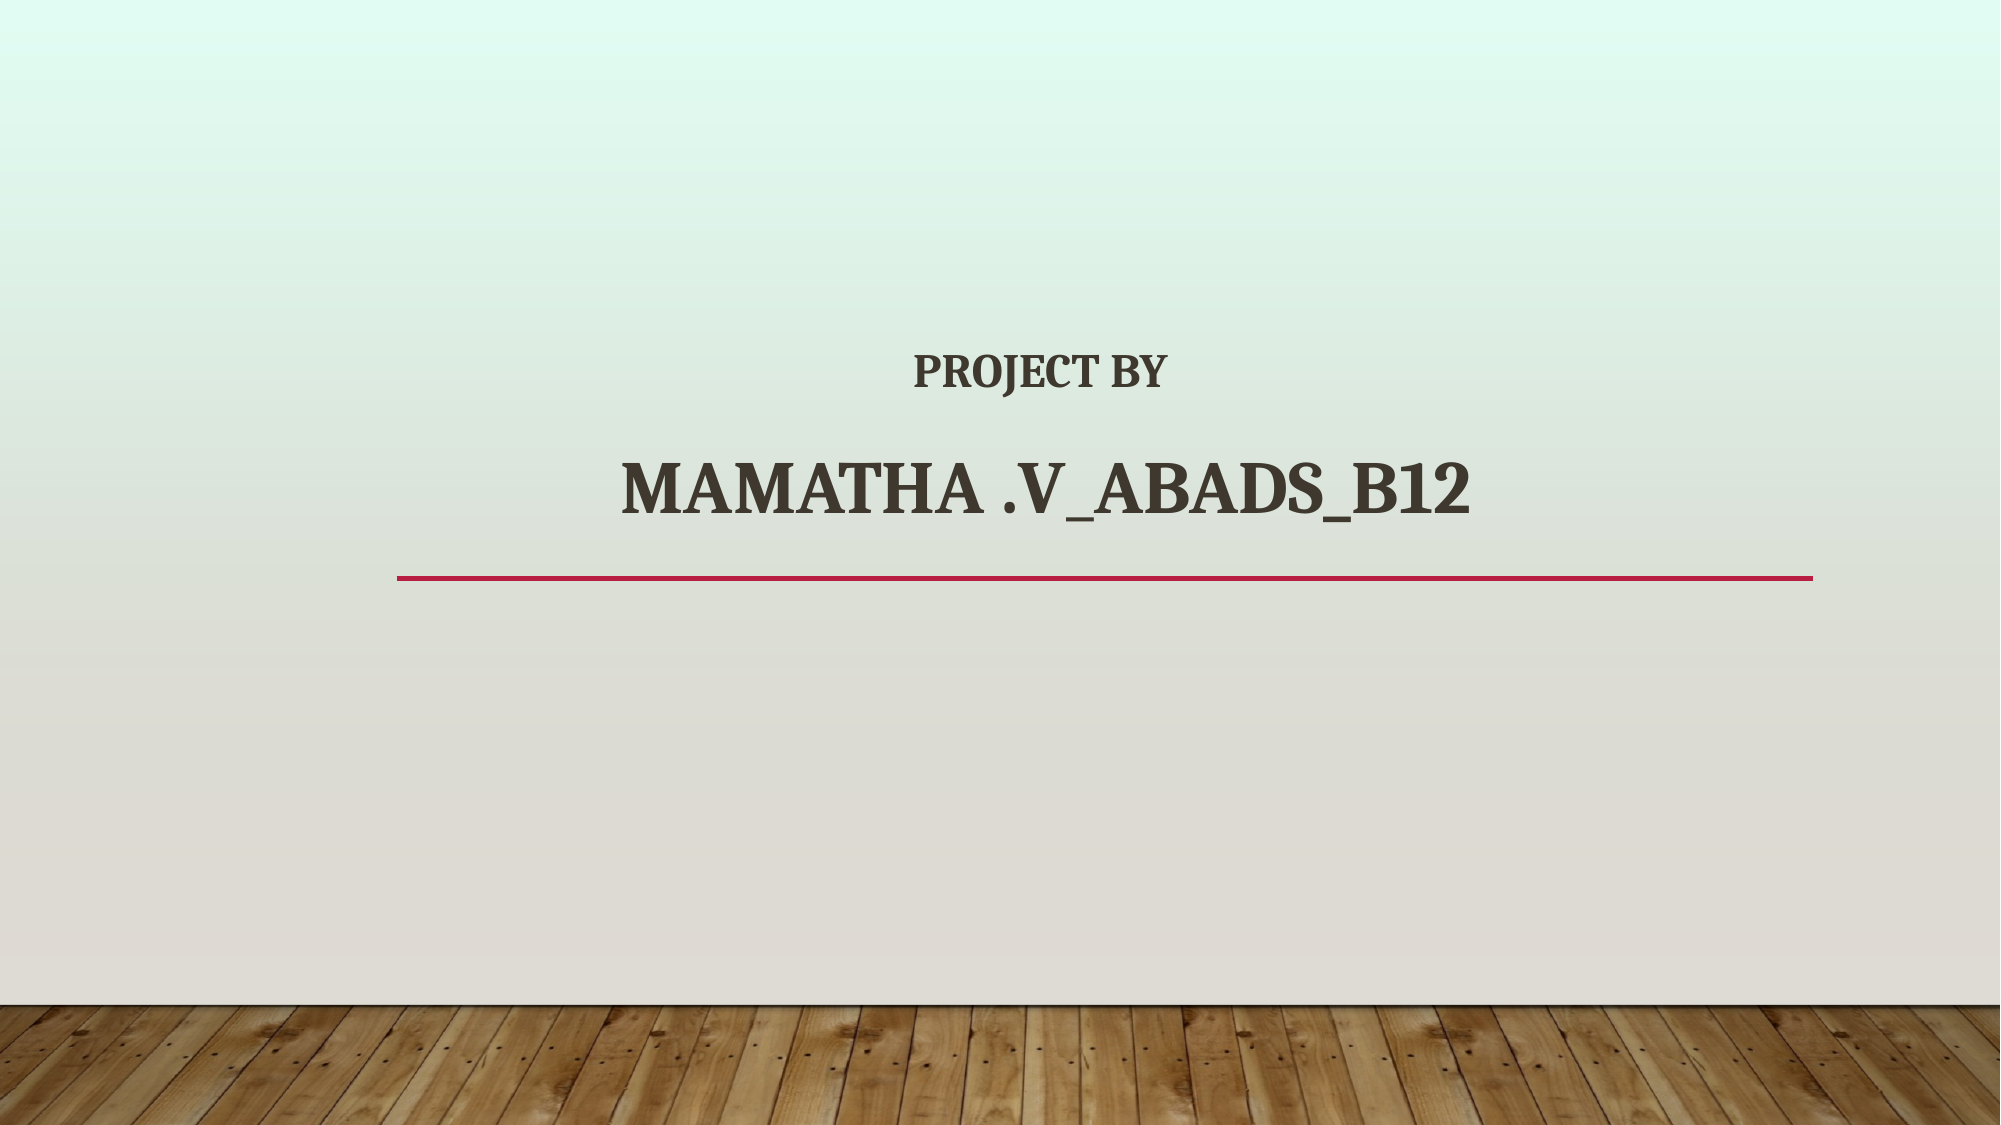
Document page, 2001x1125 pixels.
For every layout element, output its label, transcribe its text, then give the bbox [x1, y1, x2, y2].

picture [0, 1005, 2000, 1125]
title Project By MAMATHA .V_ABADS_B12 [337, 274, 1755, 692]
